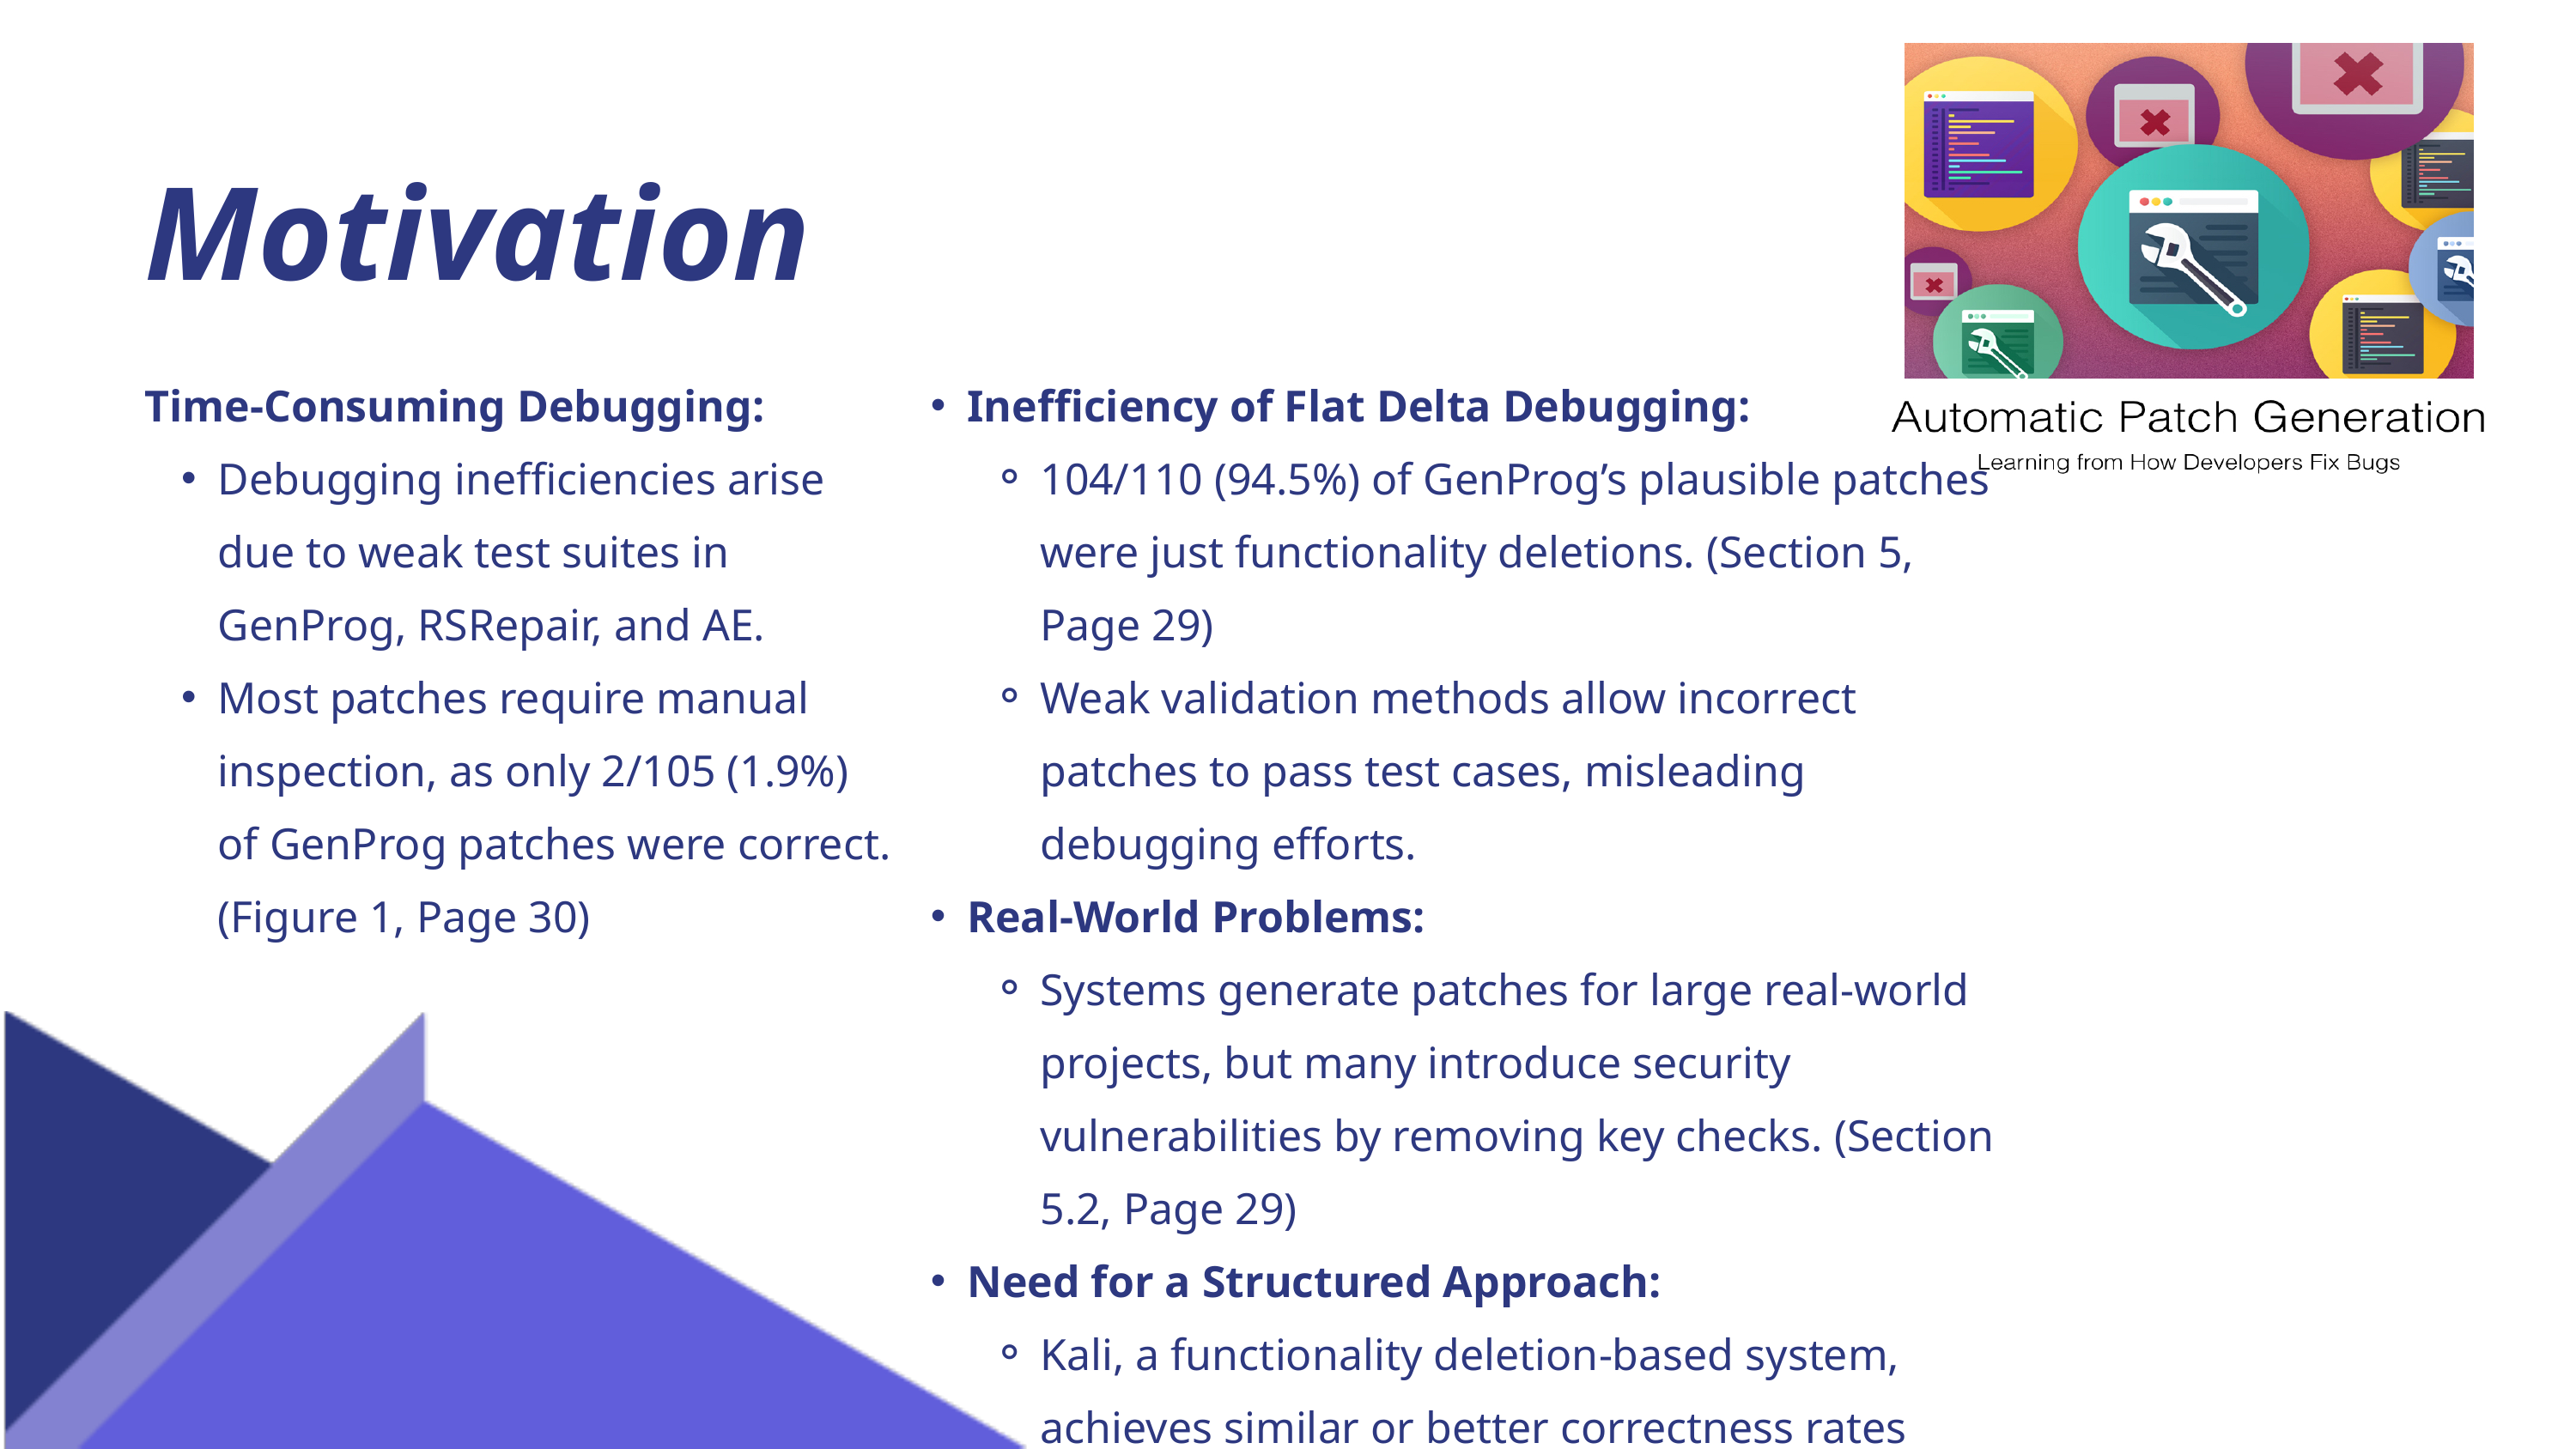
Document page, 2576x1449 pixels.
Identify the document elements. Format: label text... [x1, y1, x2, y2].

text_box Inefficiency of Flat Delta Debugging: 104/110 (94.5%) of GenProg’s plausible patches were just functionality deletions. (Section 5, Page 29) Weak validation methods allow incorrect patches to pass test cases, misleading debugging efforts. Real-World Problems: Systems generate patches for large real-world projects, but many introduce security vulnerabilities by removing key checks. (Section 5.2, Page 29) Need for a Structured Approach: Kali, a functionality deletion-based system, achieves similar or better correctness rates than complex systems. (Figure 1, Page 30) [894, 357, 1996, 1449]
picture [1814, 26, 2564, 526]
text_box [0, 1011, 894, 1449]
text_box Motivation [144, 125, 1266, 306]
text_box Time-Consuming Debugging: Debugging inefficiencies arise due to weak test suites in GenProg, RSRepair, and AE. Most patches require manual inspection, as only 2/105 (1.9%) of GenProg patches were correct. (Figure 1, Page 30) [144, 357, 894, 942]
